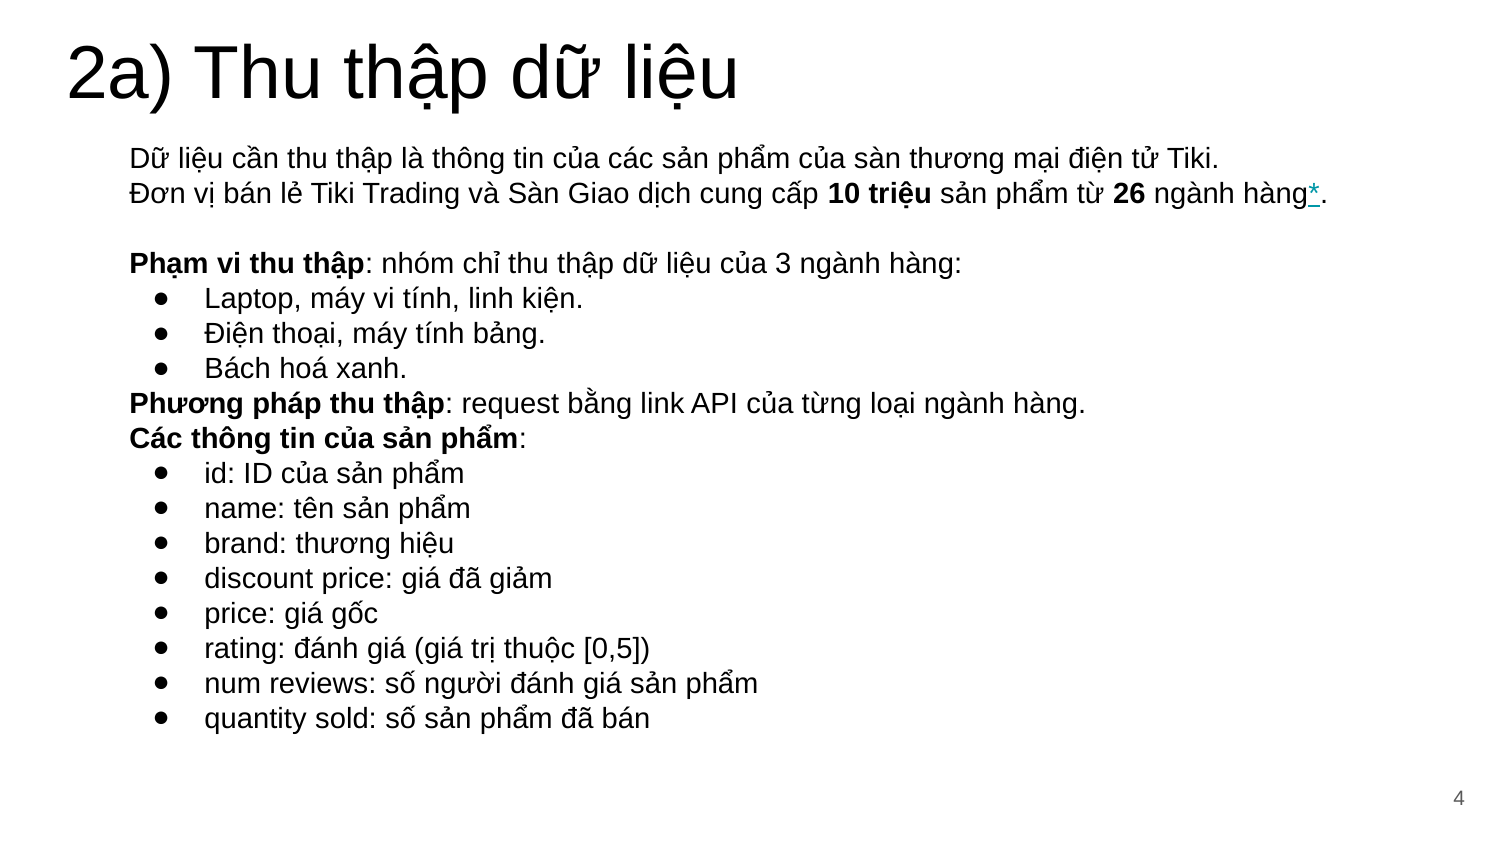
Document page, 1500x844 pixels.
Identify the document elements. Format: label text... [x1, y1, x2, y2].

slide_number ‹#› [1389, 764, 1480, 830]
text_box Dữ liệu cần thu thập là thông tin của các sản phẩm của sàn thương mại điện tử Tiki. Đơn vị bán lẻ Tiki Trading và Sàn Giao dịch cung cấp 10 triệu sản phẩm từ 26 ngành hàng*. Phạm vi thu thập: nhóm chỉ thu thập dữ liệu của 3 ngành hàng: Laptop, máy vi tính, linh kiện. Điện thoại, máy tính bảng. Bách hoá xanh. Phương pháp thu thập: request bằng link API của từng loại ngành hàng. Các thông tin của sản phẩm: id: ID của sản phẩm name: tên sản phẩm brand: thương hiệu discount price: giá đã giảm price: giá gốc rating: đánh giá (giá trị thuộc [0,5]) num reviews: số người đánh giá sản phẩm quantity sold: số sản phẩm đã bán [114, 124, 1449, 749]
title 2a) Thu thập dữ liệu [51, 0, 1449, 139]
